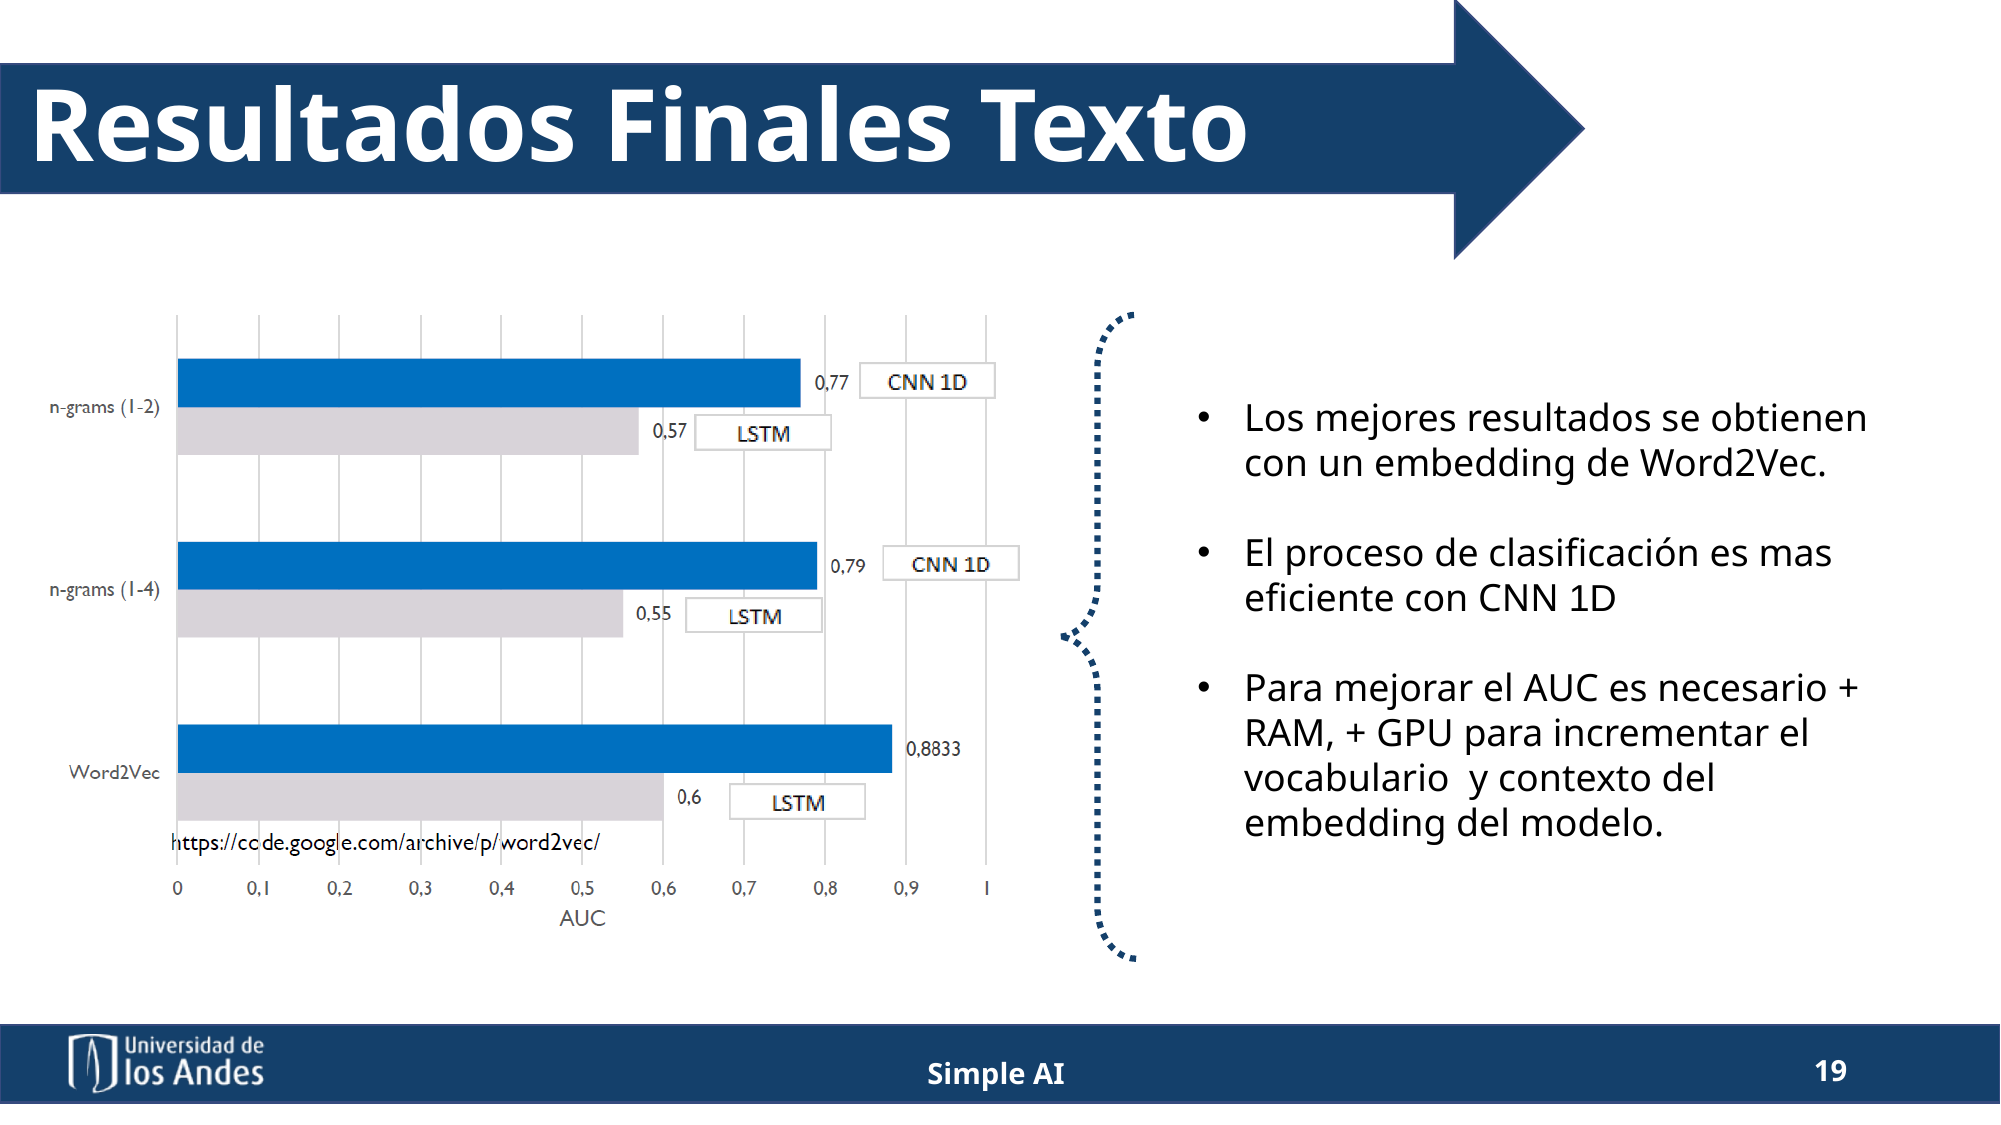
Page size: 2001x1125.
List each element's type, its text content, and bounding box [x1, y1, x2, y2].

picture [68, 1034, 265, 1094]
text_box [0, 0, 1586, 260]
footer Simple AI [662, 1042, 1338, 1103]
picture [20, 303, 1035, 935]
text_box Los mejores resultados se obtienen con un embedding de Word2Vec. El proceso de clasificación es mas eficiente con CNN 1D Para mejorar el AUC es necesario + RAM, + GPU para incrementar el vocabulario y contexto del embedding del modelo. [1182, 386, 1898, 897]
title Resultados Finales Texto [0, 31, 1307, 192]
text_box [1058, 314, 1137, 960]
text_box [0, 1024, 2000, 1104]
slide_number 19 [1412, 1042, 1863, 1103]
